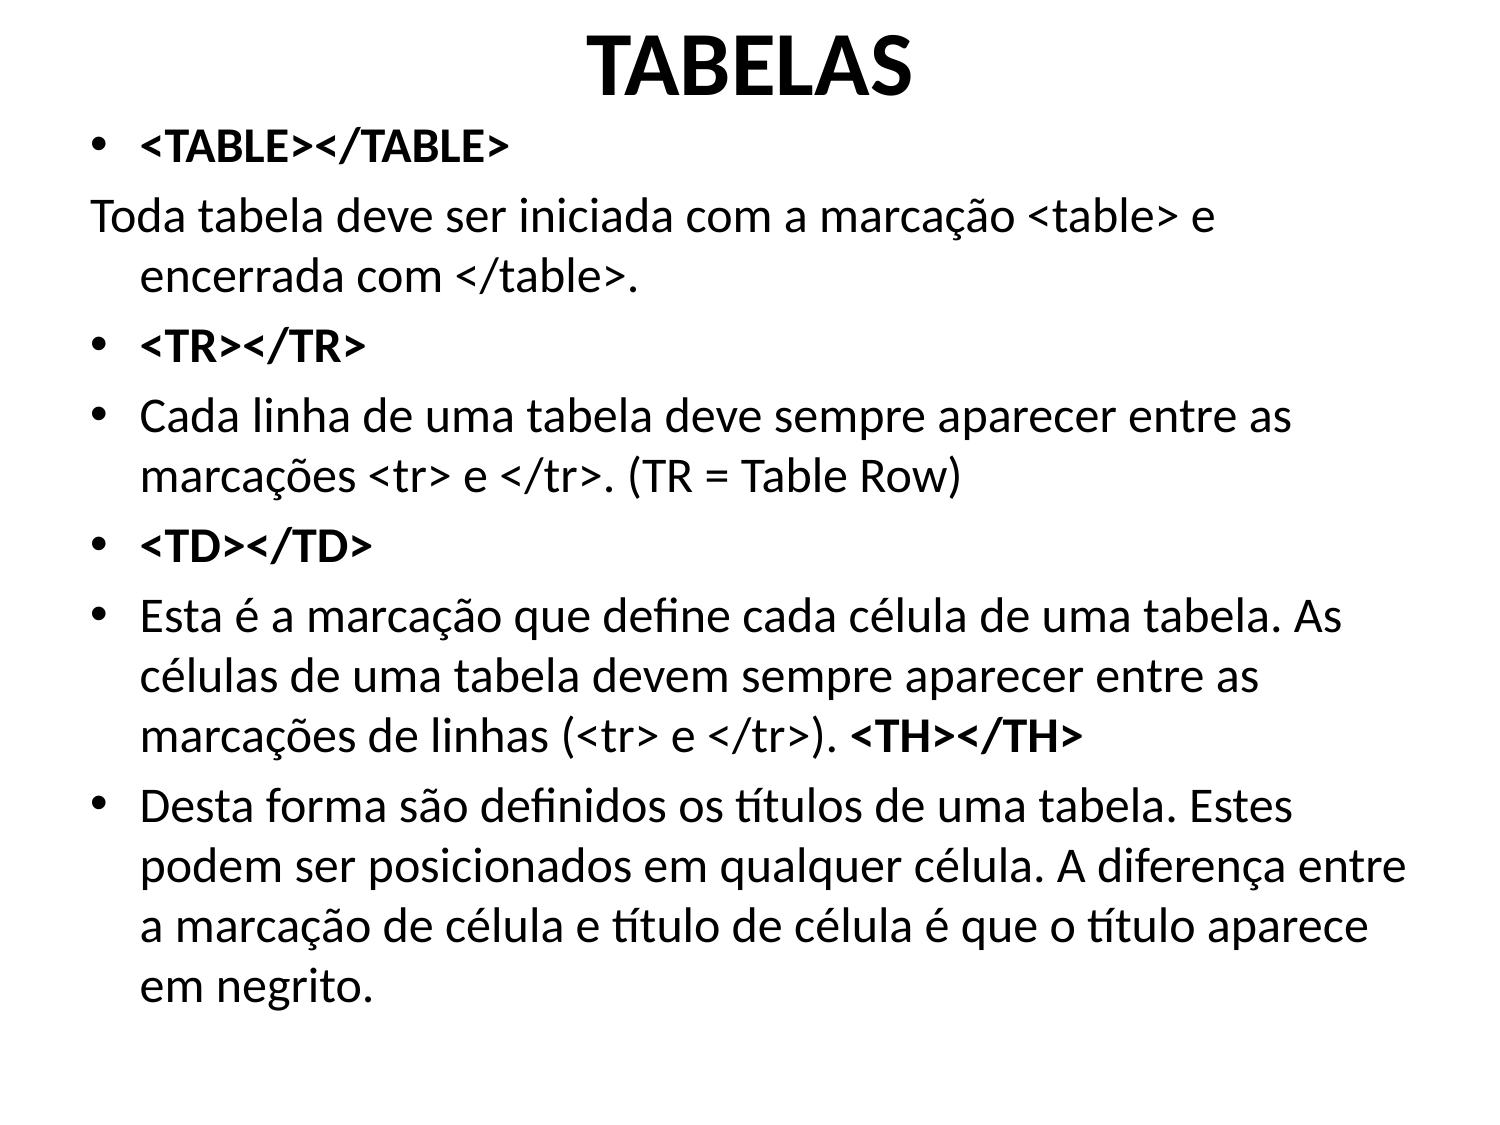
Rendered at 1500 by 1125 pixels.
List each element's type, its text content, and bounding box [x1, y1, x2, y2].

list <TABLE></TABLE> Toda tabela deve ser iniciada com a marcação <table> e encerrada com </table>. <TR></TR> Cada linha de uma tabela deve sempre aparecer entre as marcações <tr> e </tr>. (TR = Table Row) <TD></TD> Esta é a marcação que define cada célula de uma tabela. As células de uma tabela devem sempre aparecer entre as marcações de linhas (<tr> e </tr>). <TH></TH> Desta forma são definidos os títulos de uma tabela. Estes podem ser posicionados em qualquer célula. A diferença entre a marcação de célula e título de célula é que o título aparece em negrito. [75, 105, 1425, 1032]
title Tabelas [75, 0, 1425, 105]
